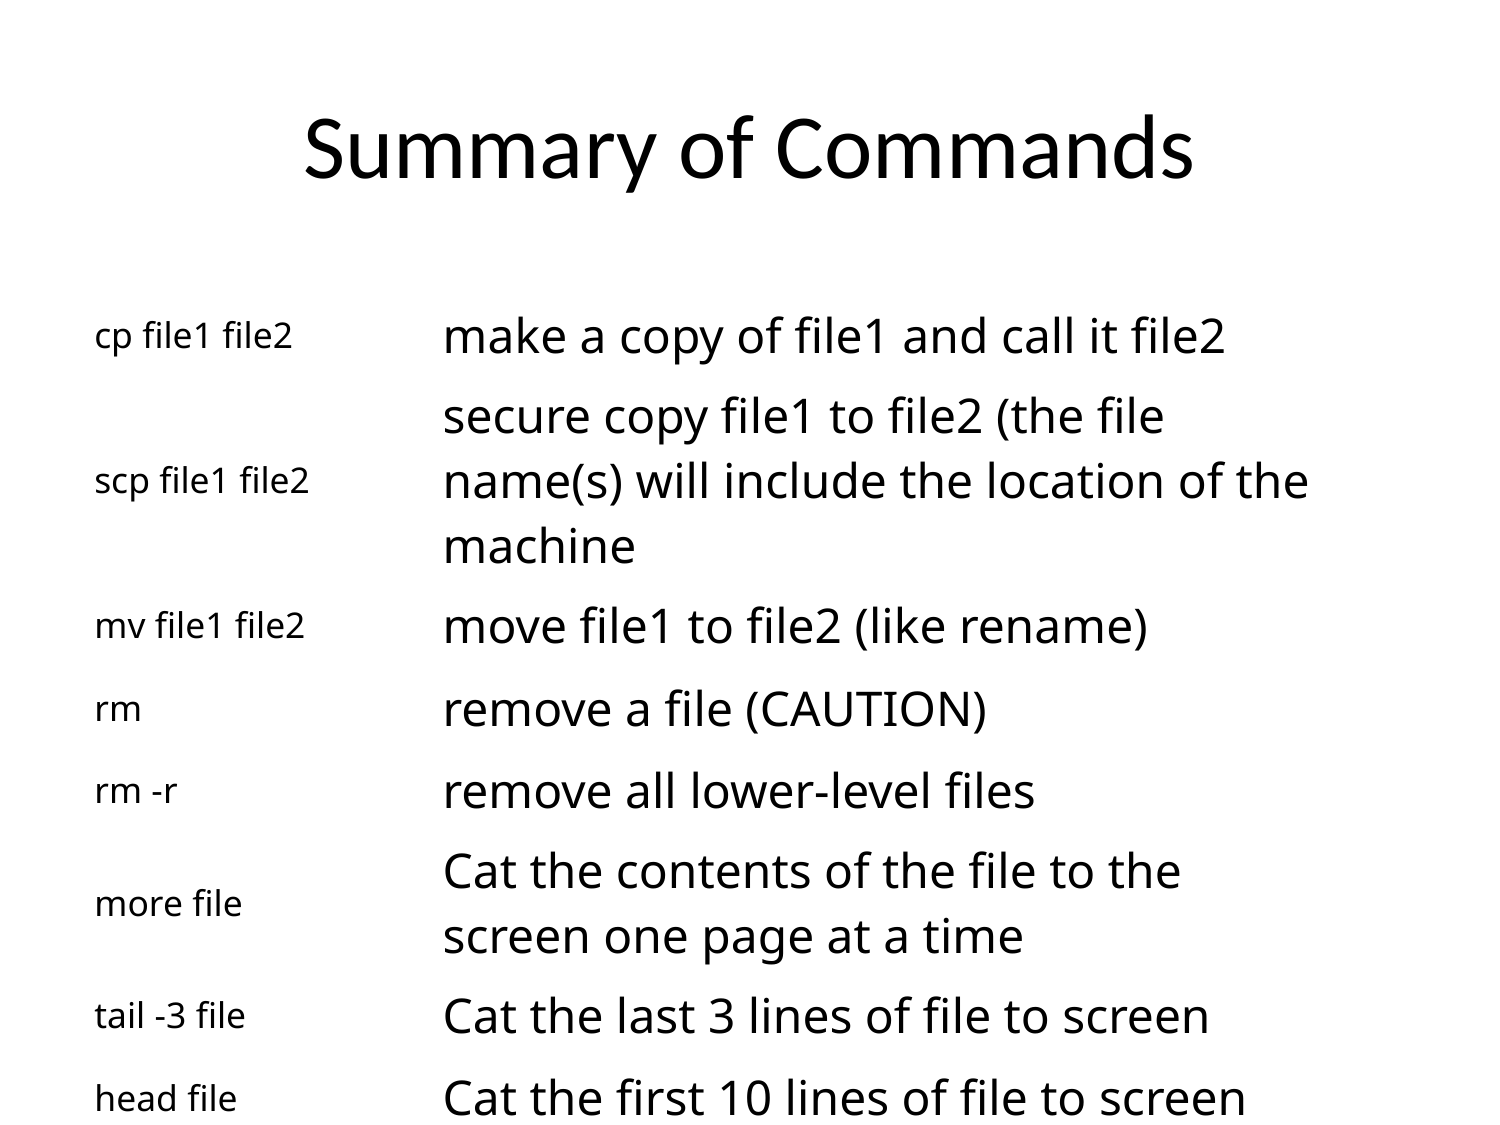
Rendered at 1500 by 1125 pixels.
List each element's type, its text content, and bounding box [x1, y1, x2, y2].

table_header make a copy of file1 and call it file2 [437, 294, 1331, 376]
table_cell rm [89, 666, 437, 749]
title Summary of Commands [75, 48, 1425, 236]
table_cell rm -r [89, 749, 437, 831]
table_cell remove a file (CAUTION) [437, 666, 1331, 749]
table_cell Cat the first 10 lines of file to screen [437, 1056, 1331, 1125]
table_header cp file1 file2 [89, 294, 437, 376]
table_cell head file [89, 1056, 437, 1125]
table_cell Cat the contents of the file to the screen one page at a time [437, 831, 1331, 973]
table_cell tail -3 file [89, 973, 437, 1056]
table_cell more file [89, 831, 437, 973]
table_cell remove all lower-level files [437, 749, 1331, 831]
table_cell mv file1 file2 [89, 584, 437, 666]
table_cell Cat the last 3 lines of file to screen [437, 973, 1331, 1056]
table_cell secure copy file1 to file2 (the file name(s) will include the location of the machine [437, 376, 1331, 584]
table_cell move file1 to file2 (like rename) [437, 584, 1331, 666]
table_cell scp file1 file2 [89, 376, 437, 584]
